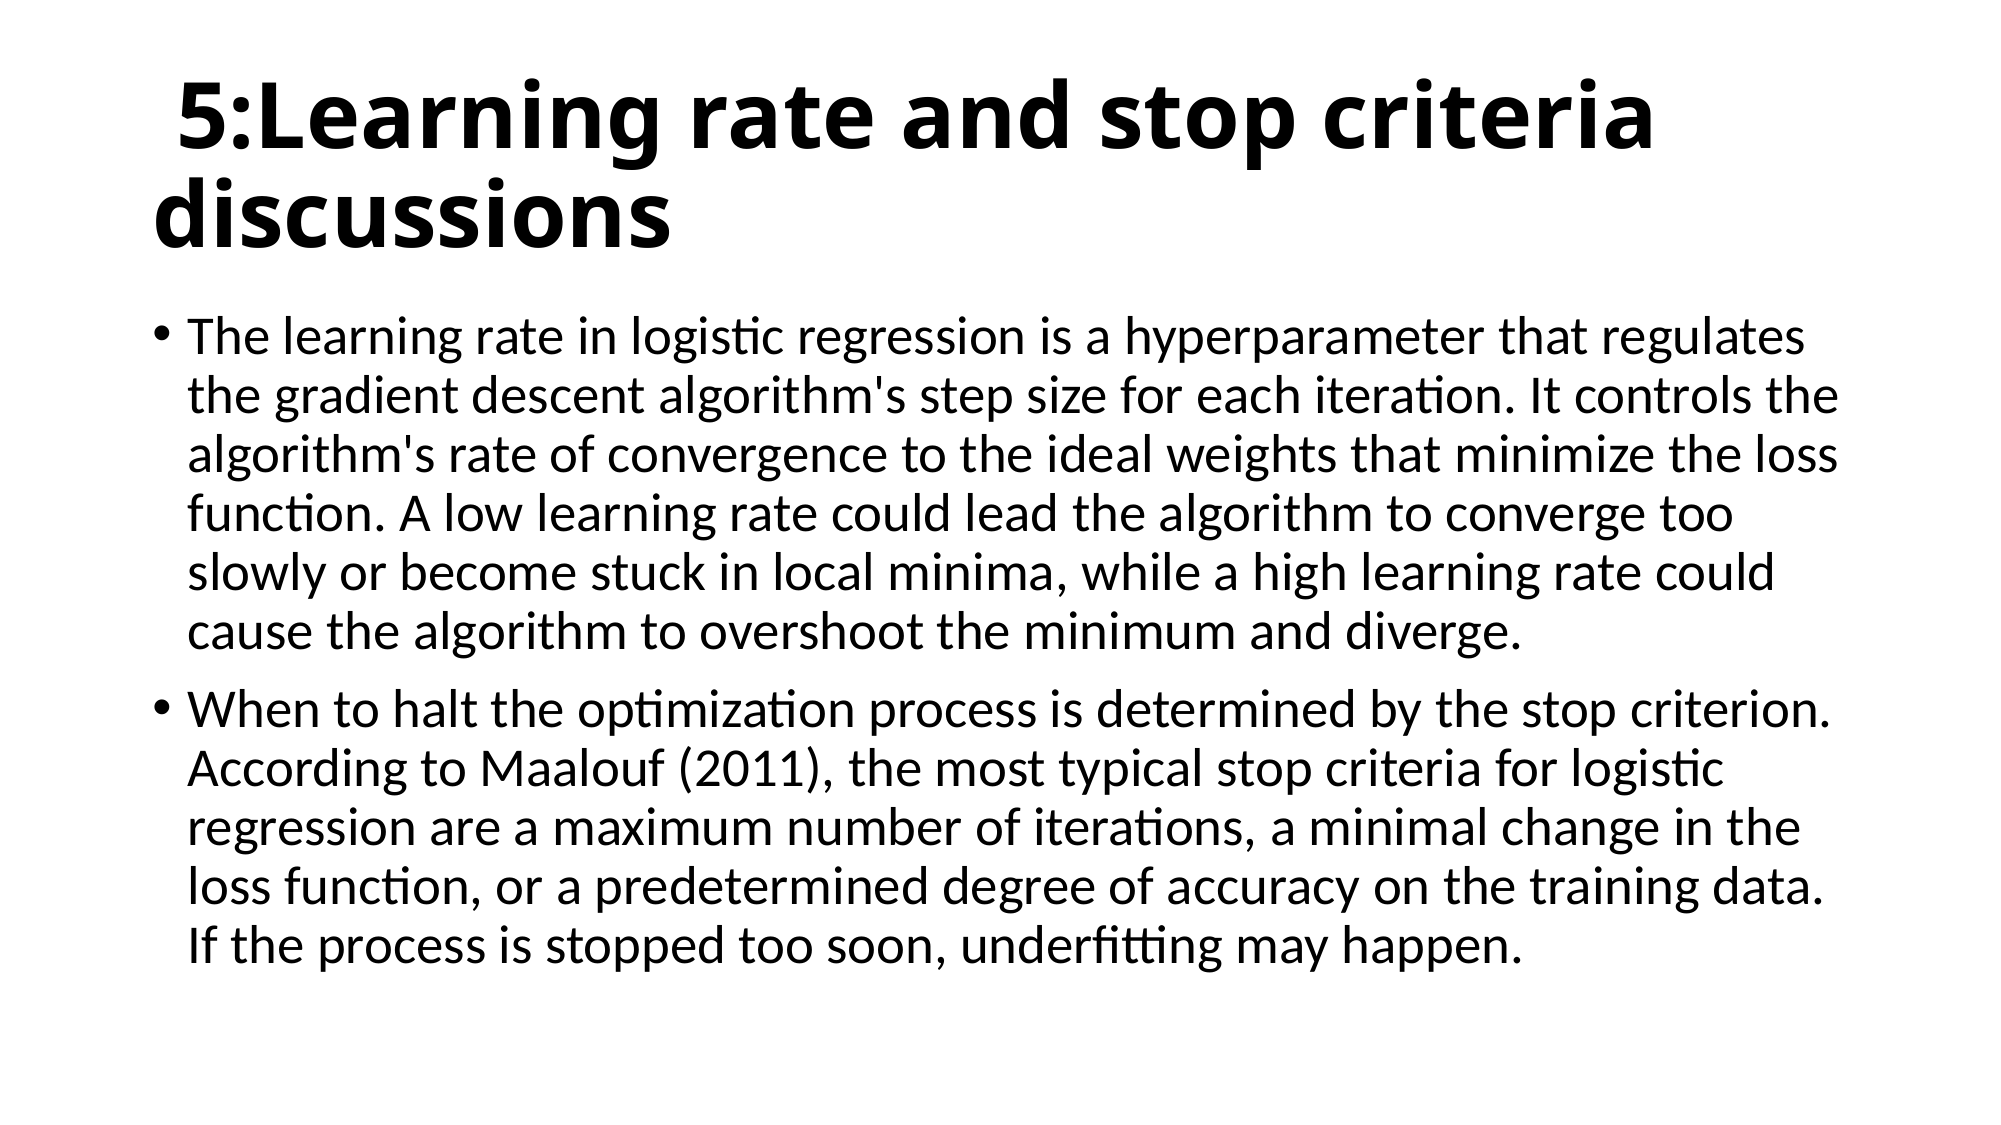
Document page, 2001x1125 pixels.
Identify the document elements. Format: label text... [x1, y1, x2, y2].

title 5:Learning rate and stop criteria discussions [137, 59, 1863, 278]
list The learning rate in logistic regression is a hyperparameter that regulates the gradient descent algorithm's step size for each iteration. It controls the algorithm's rate of convergence to the ideal weights that minimize the loss function. A low learning rate could lead the algorithm to converge too slowly or become stuck in local minima, while a high learning rate could cause the algorithm to overshoot the minimum and diverge. When to halt the optimization process is determined by the stop criterion. According to Maalouf (2011), the most typical stop criteria for logistic regression are a maximum number of iterations, a minimal change in the loss function, or a predetermined degree of accuracy on the training data. If the process is stopped too soon, underfitting may happen. [137, 299, 1863, 1014]
